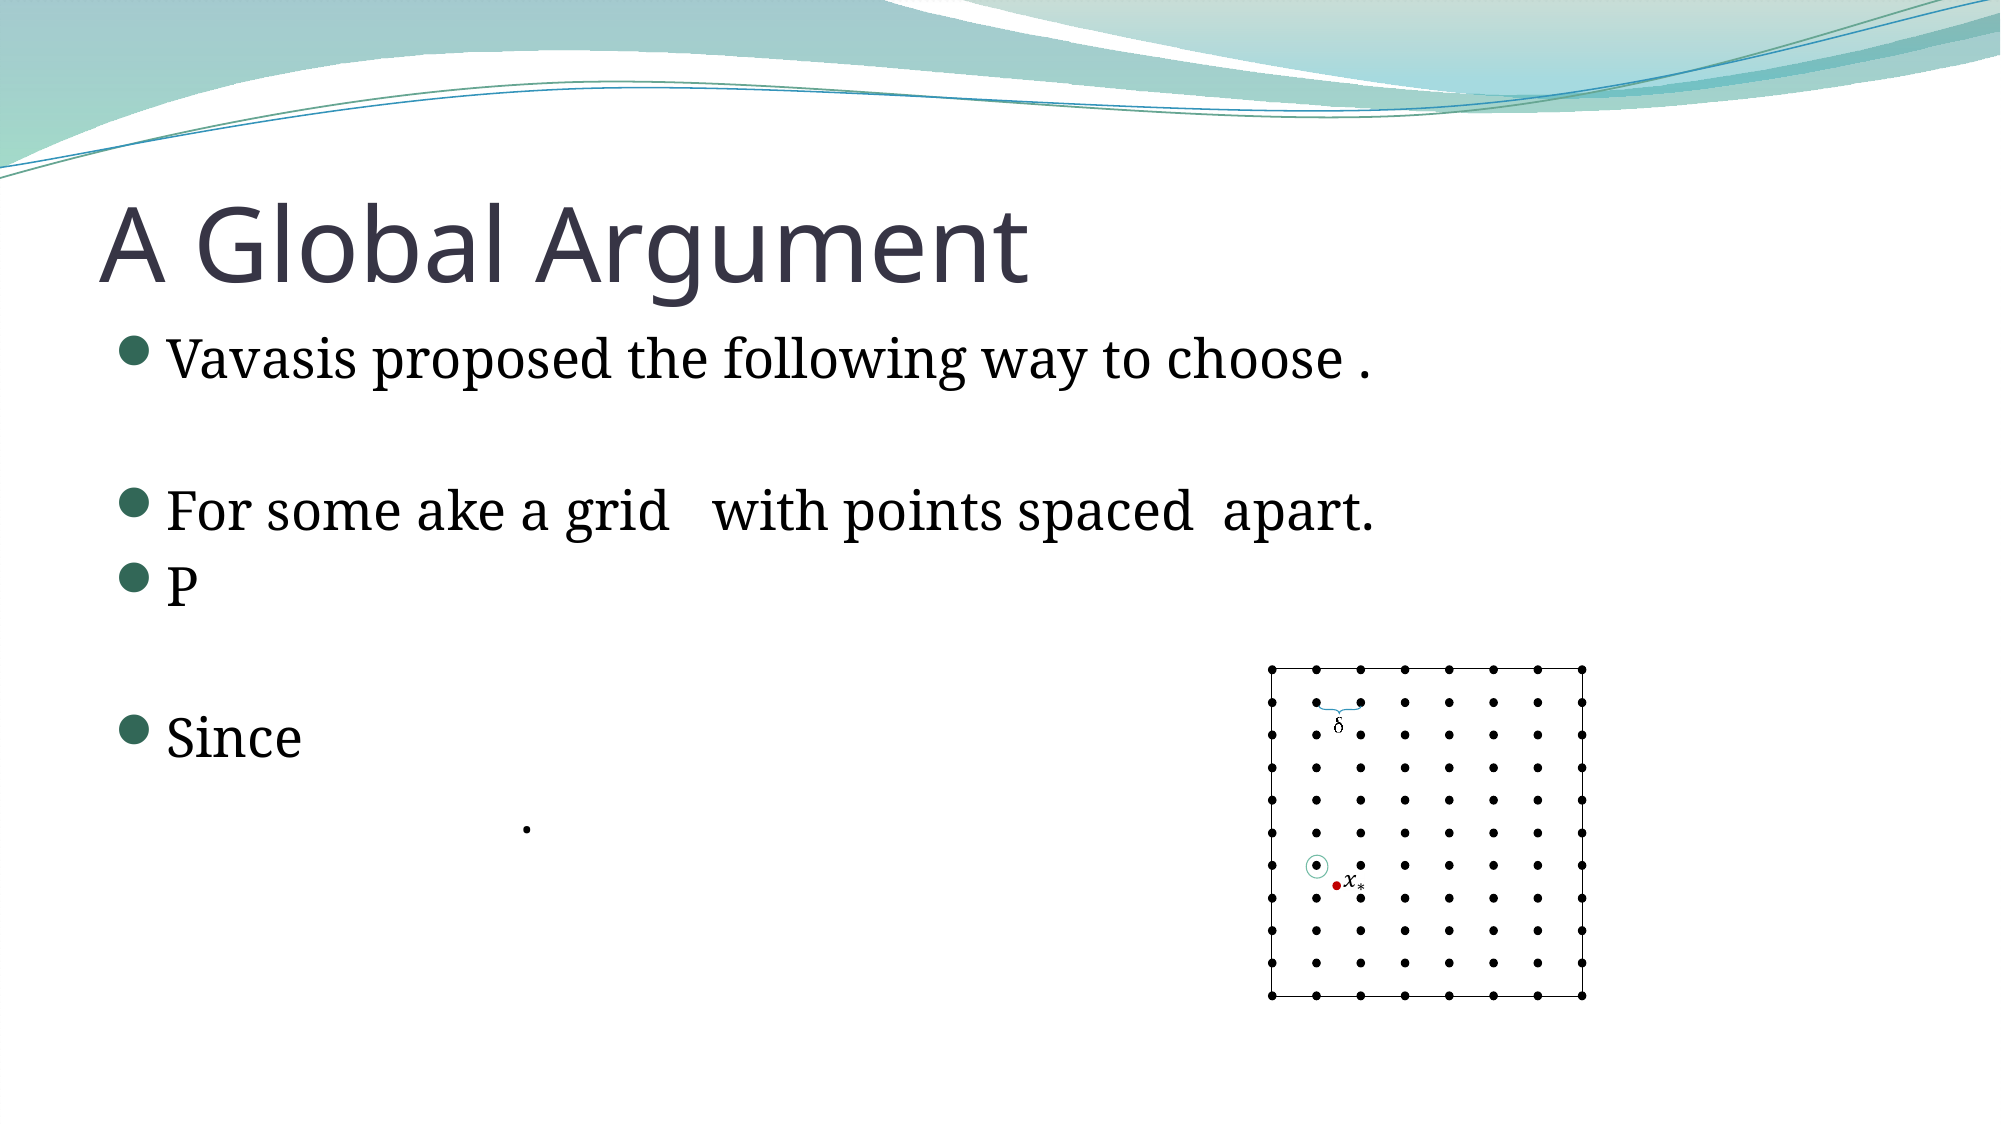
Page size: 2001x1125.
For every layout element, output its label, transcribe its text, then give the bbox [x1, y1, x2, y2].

text_box [1489, 958, 1498, 968]
text_box [1445, 958, 1454, 968]
text_box [1577, 828, 1587, 838]
text_box [1356, 730, 1366, 740]
text_box [1400, 958, 1410, 968]
text_box [1445, 991, 1454, 1001]
text_box [1445, 926, 1454, 936]
text_box [1577, 795, 1587, 805]
text_box [1356, 958, 1366, 968]
text_box [1318, 705, 1362, 715]
text_box [1577, 698, 1587, 708]
text_box [1356, 991, 1366, 1001]
text_box [1400, 763, 1410, 773]
text_box [1400, 795, 1410, 805]
text_box [1400, 665, 1410, 675]
text_box [1533, 893, 1543, 903]
text_box [1489, 795, 1498, 805]
text_box [1356, 763, 1366, 773]
text_box [1356, 860, 1366, 870]
text_box [1271, 668, 1583, 997]
text_box [1445, 763, 1454, 773]
text_box [1312, 958, 1321, 968]
text_box [1356, 698, 1366, 707]
text_box [1533, 991, 1543, 1001]
text_box [1445, 730, 1454, 740]
text_box [1533, 860, 1543, 870]
text_box [1533, 828, 1543, 838]
text_box [1489, 860, 1498, 870]
text_box [1312, 828, 1321, 838]
text_box [1267, 665, 1277, 675]
text_box [1267, 958, 1277, 968]
text_box [1400, 828, 1410, 838]
text_box [1533, 730, 1543, 740]
text_box [1577, 991, 1587, 1001]
text_box [1489, 991, 1498, 1001]
text_box [1489, 698, 1498, 708]
text_box [1312, 795, 1321, 805]
text_box [1400, 860, 1410, 870]
text_box [1312, 698, 1321, 708]
text_box [1400, 926, 1410, 936]
text_box [1356, 893, 1366, 903]
text_box [1305, 854, 1329, 879]
text_box [1445, 893, 1454, 903]
text_box [1577, 893, 1587, 903]
text_box [1312, 665, 1321, 675]
picture [1343, 873, 1365, 891]
text_box [1533, 958, 1543, 968]
text_box [1267, 860, 1277, 870]
title A Global Argument [99, 115, 1900, 303]
text_box [1489, 893, 1498, 903]
text_box [1489, 828, 1498, 838]
text_box [1445, 665, 1454, 675]
text_box [1267, 730, 1277, 740]
text_box [1445, 698, 1454, 708]
text_box [1533, 698, 1543, 708]
text_box [1312, 730, 1321, 740]
text_box [1356, 665, 1366, 675]
text_box [1533, 795, 1543, 805]
picture [1327, 715, 1350, 737]
text_box [1267, 698, 1277, 708]
text_box [1400, 730, 1410, 740]
text_box [1533, 665, 1543, 675]
text_box [1267, 763, 1277, 773]
text_box [1489, 665, 1498, 675]
text_box [1577, 958, 1587, 968]
text_box [1400, 991, 1410, 1001]
text_box [1356, 926, 1366, 936]
text_box [1332, 881, 1341, 891]
text_box [1267, 991, 1277, 1001]
text_box [1356, 828, 1366, 838]
text_box [1312, 893, 1321, 903]
text_box [1267, 795, 1277, 805]
text_box [1267, 926, 1277, 936]
text_box [1267, 893, 1277, 903]
text_box [1312, 763, 1321, 773]
text_box [1356, 795, 1366, 805]
text_box [1489, 730, 1498, 740]
text_box [1312, 991, 1321, 1001]
text_box [1400, 698, 1410, 708]
text_box [1577, 665, 1587, 675]
text_box [1489, 763, 1498, 773]
text_box [1577, 860, 1587, 870]
text_box [1577, 730, 1587, 740]
text_box [1445, 795, 1454, 805]
text_box [1489, 926, 1498, 936]
text_box [1445, 828, 1454, 838]
text_box [1577, 763, 1587, 773]
text_box [1267, 828, 1277, 838]
text_box [1445, 860, 1454, 870]
text_box [1400, 893, 1410, 903]
text_box [1533, 926, 1543, 936]
text_box [1312, 926, 1321, 936]
text_box [1577, 926, 1587, 936]
text_box [1533, 763, 1543, 773]
